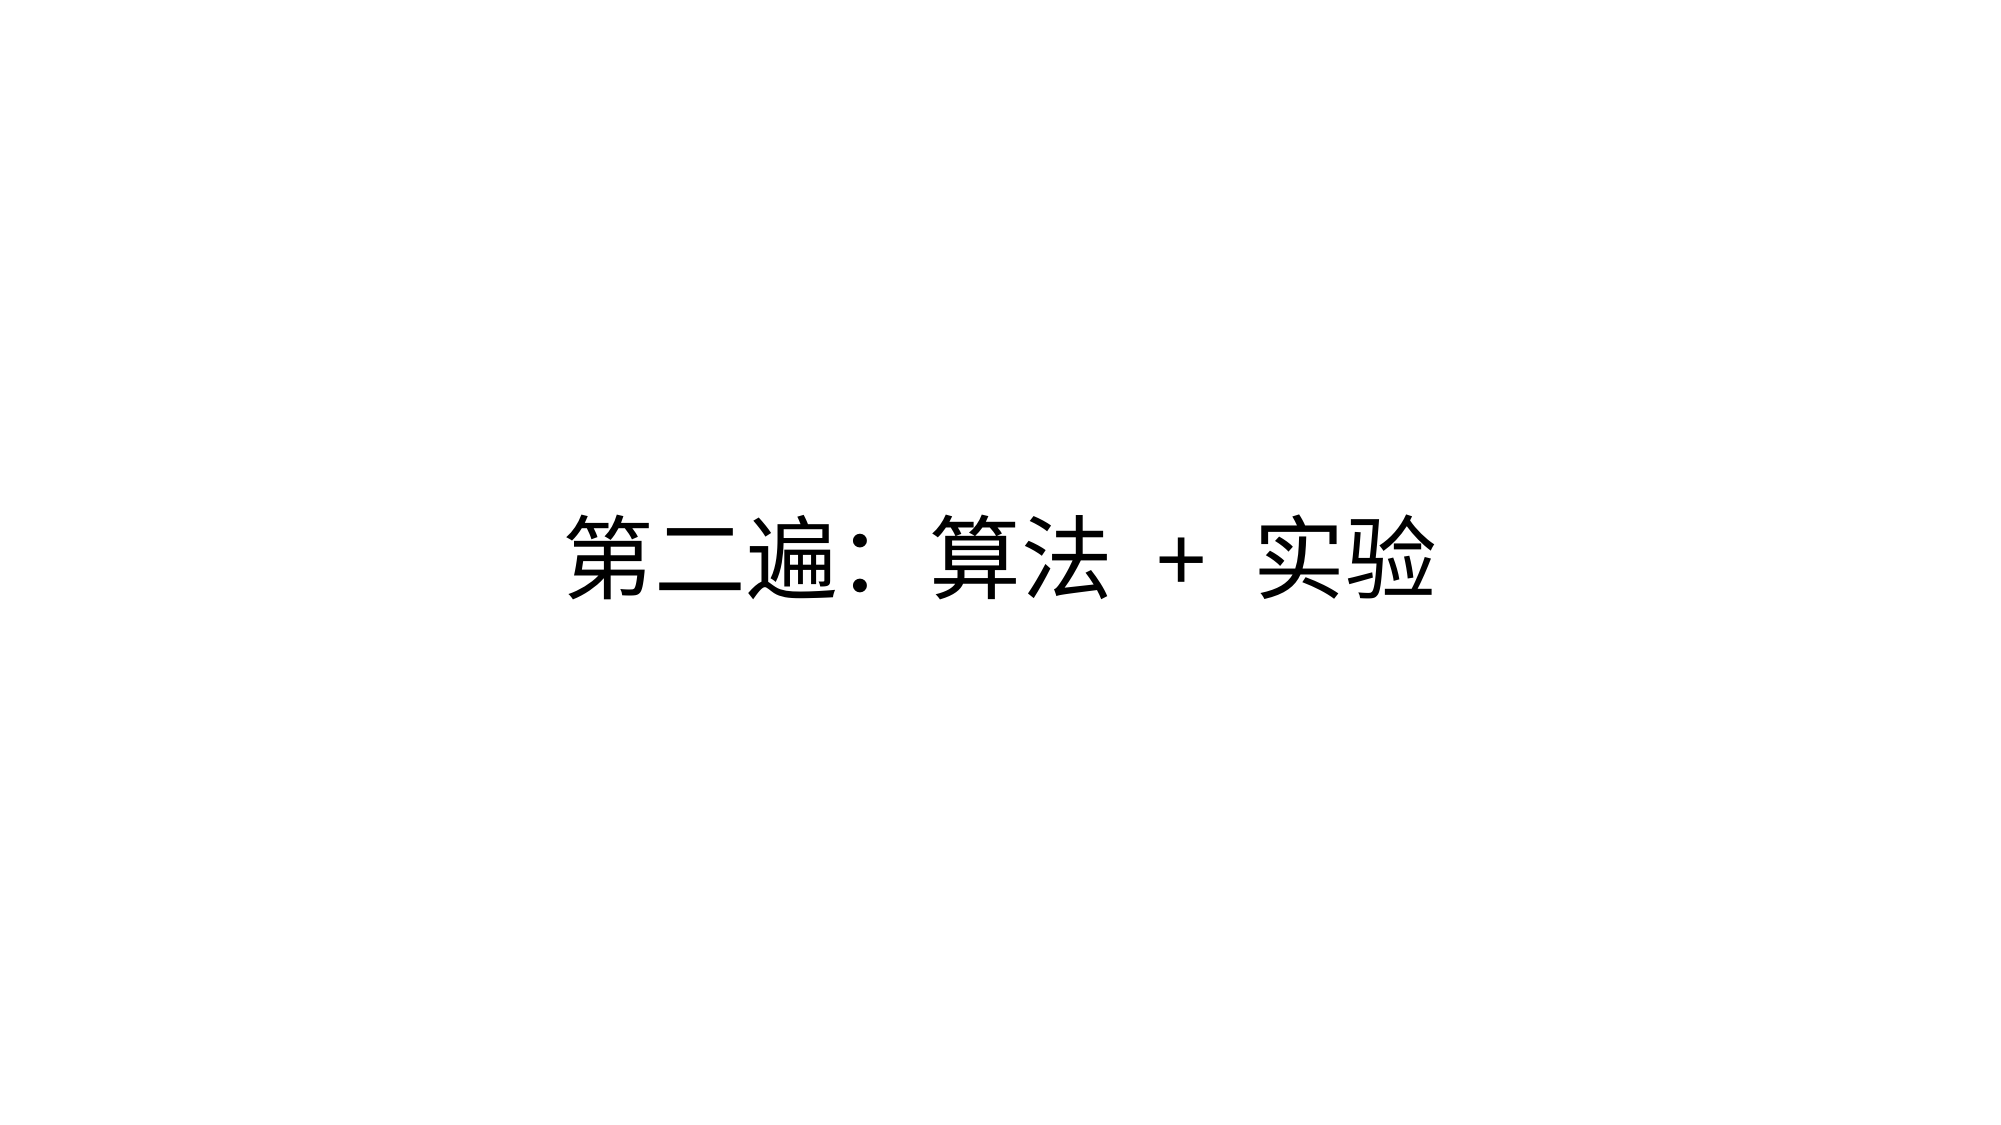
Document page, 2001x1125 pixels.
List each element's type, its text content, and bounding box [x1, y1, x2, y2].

text_box 第二遍：算法 + 实验 [137, 453, 1863, 672]
